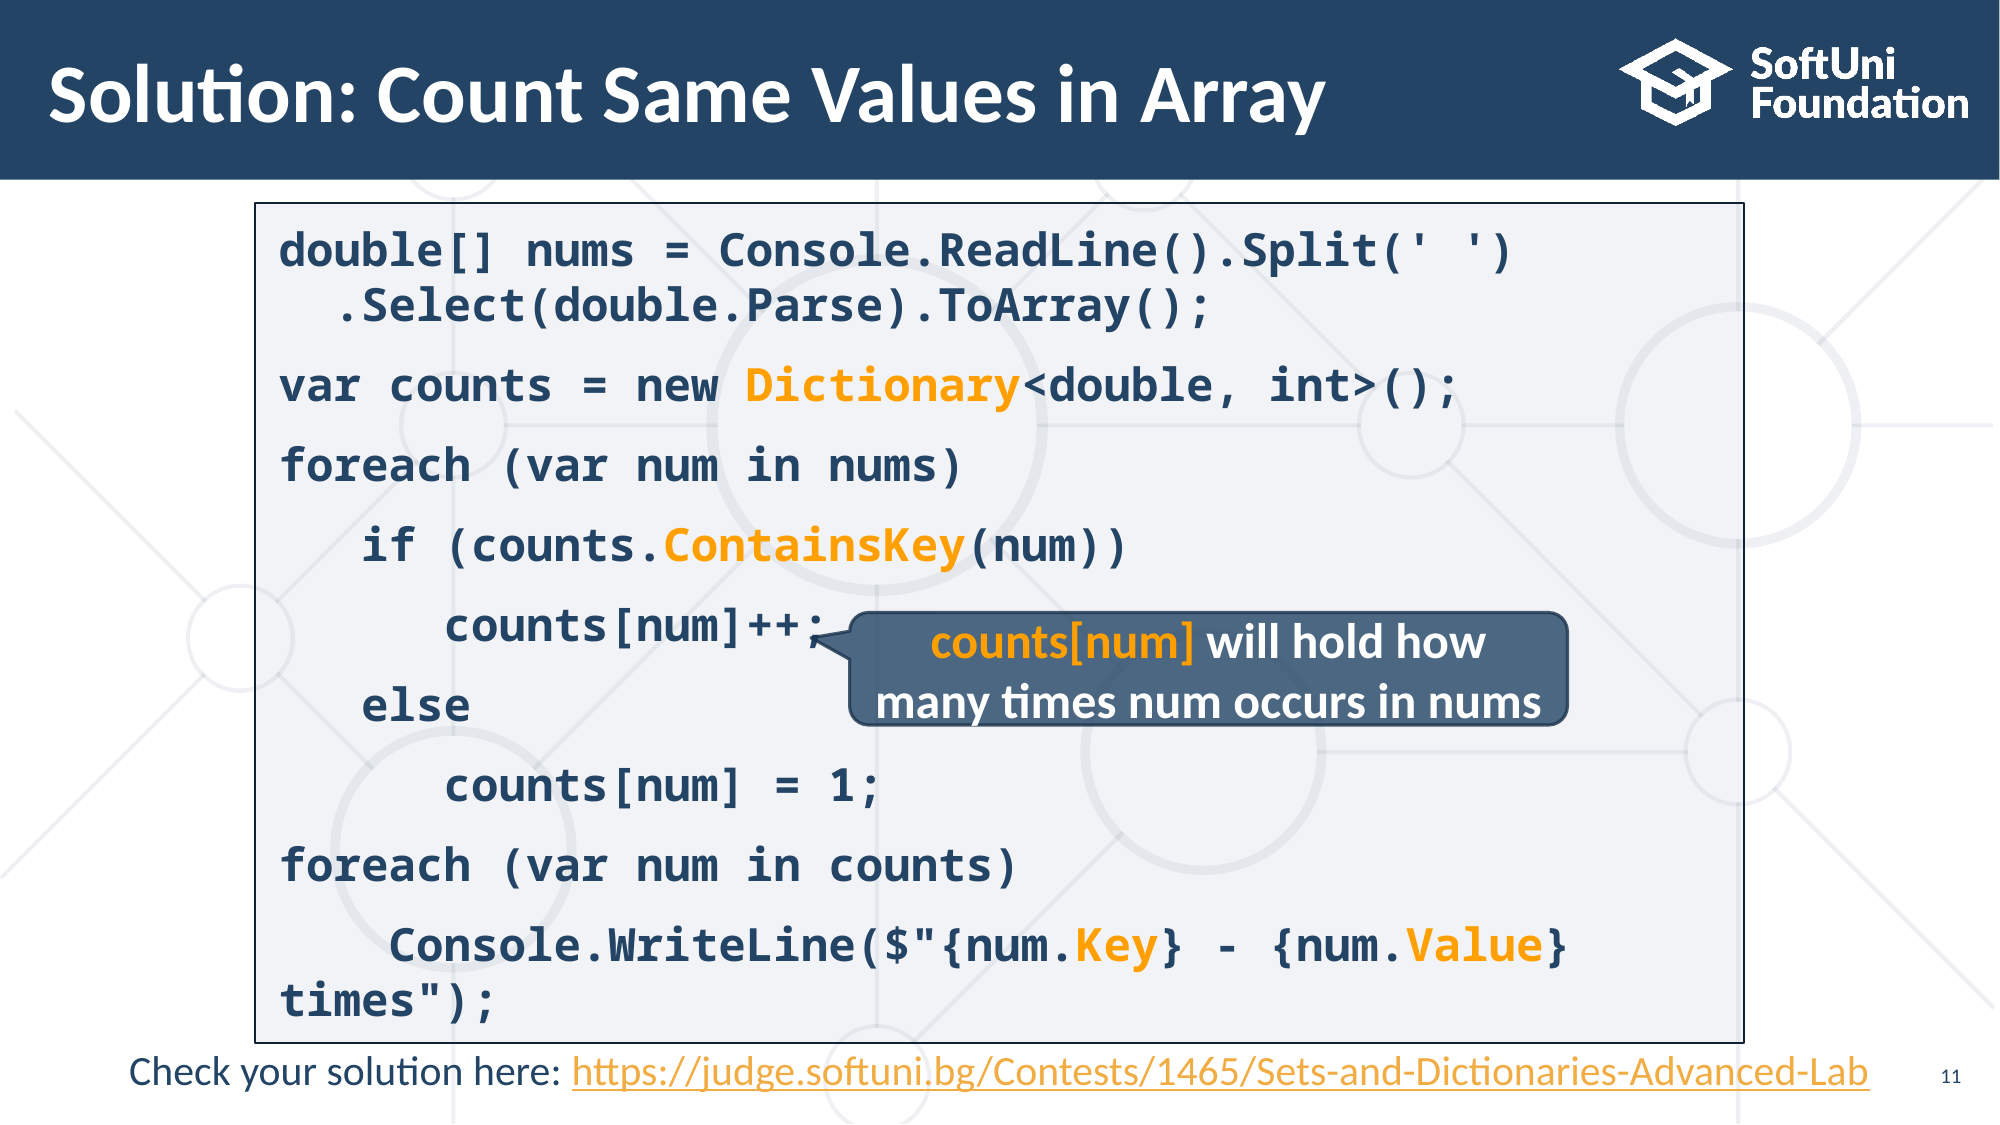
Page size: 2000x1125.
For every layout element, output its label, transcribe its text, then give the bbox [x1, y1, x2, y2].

text_box Check your solution here: https://judge.softuni.bg/Contests/1465/Sets-and-Dictionaries-Advanced-Lab [101, 1036, 1897, 1102]
text_box counts[num] will hold how many times num occurs in nums [808, 610, 1570, 728]
slide_number 11 [1897, 1049, 1968, 1101]
text_box double[] nums = Console.ReadLine().Split(' ') .Select(double.Parse).ToArray(); var counts = new Dictionary<double, int>(); foreach (var num in nums) if (counts.ContainsKey(num)) counts[num]++; else counts[num] = 1; foreach (var num in counts) Console.WriteLine($"{num.Key} - {num.Value} times"); [254, 202, 1745, 1036]
picture [1618, 38, 1968, 126]
title Solution: Count Same Values in Array [31, 16, 1591, 162]
